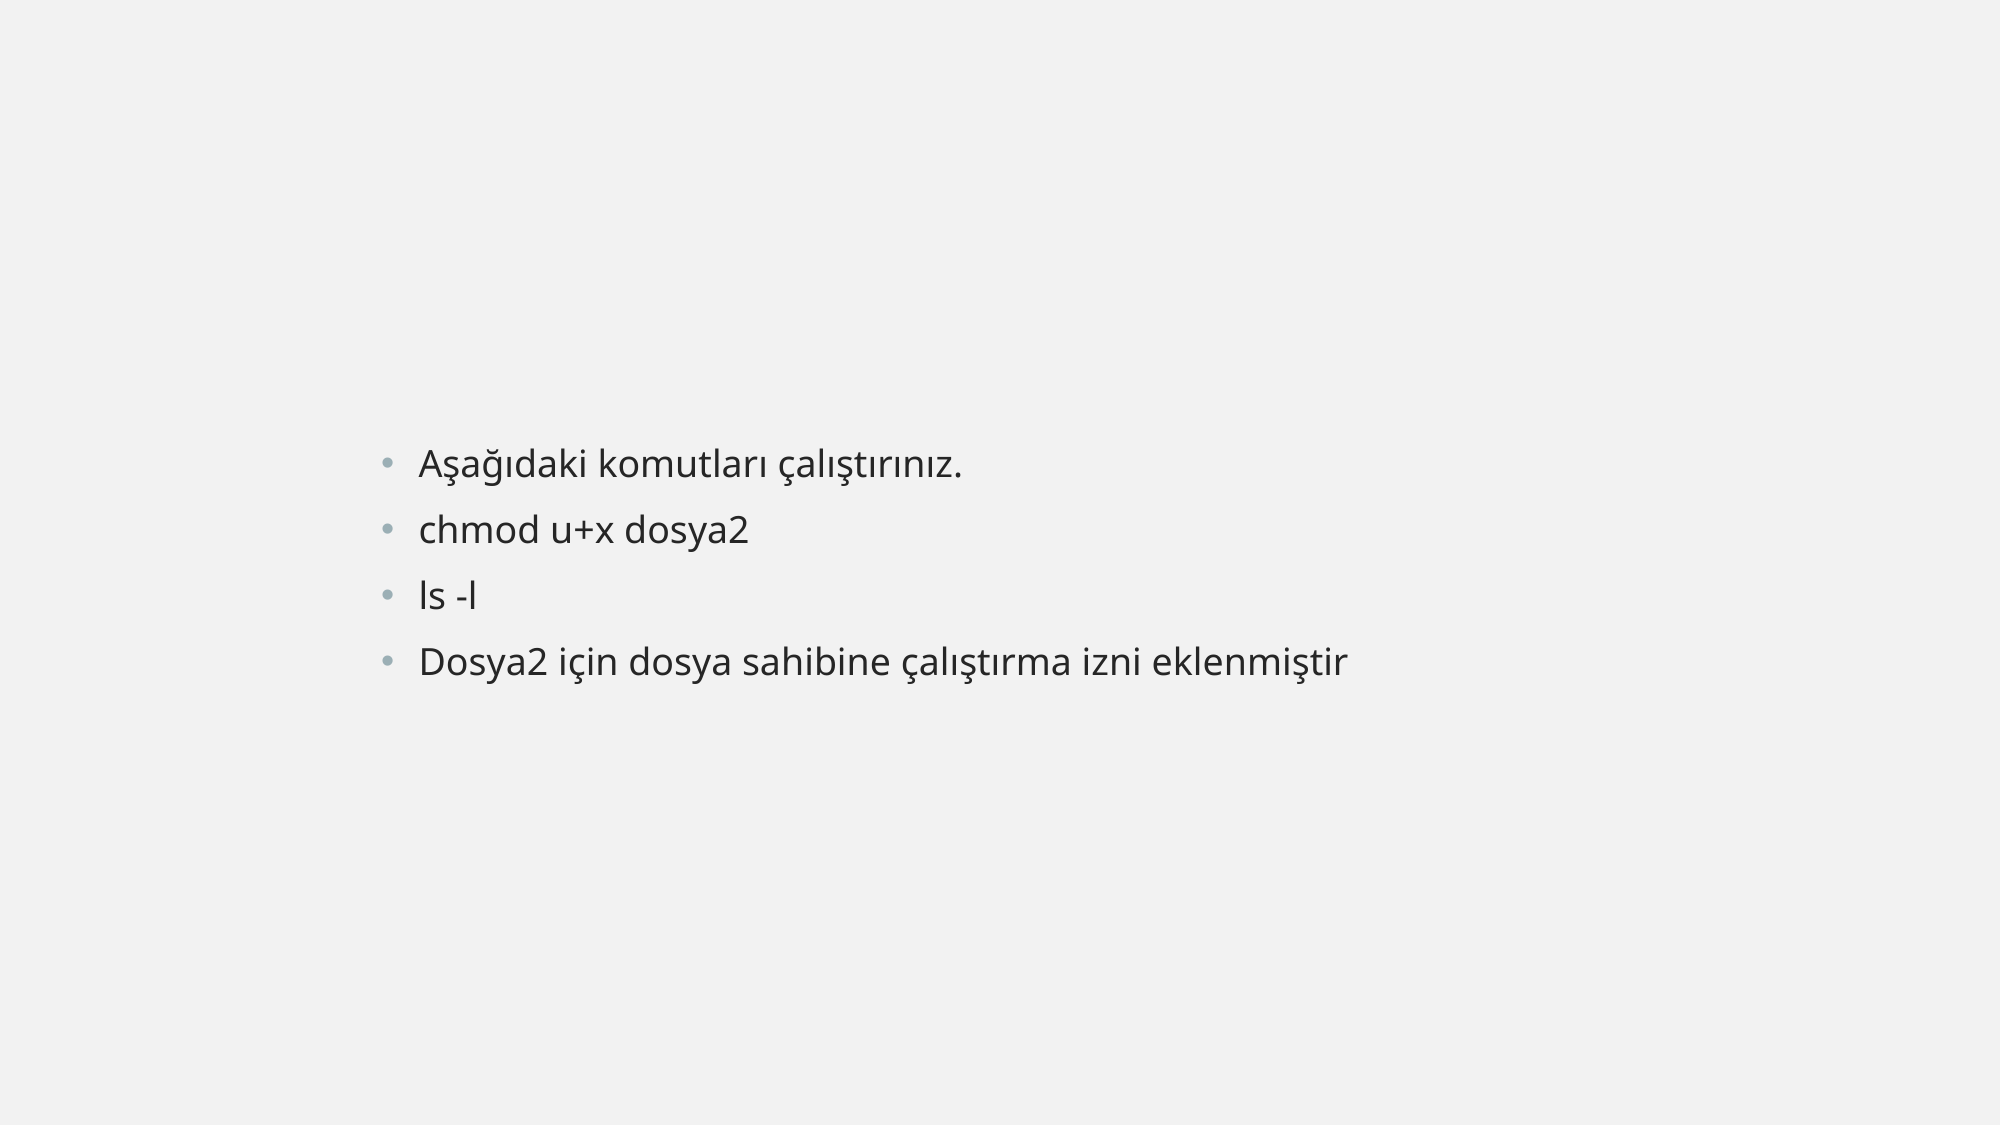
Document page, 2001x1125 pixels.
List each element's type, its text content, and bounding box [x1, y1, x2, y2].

list Aşağıdaki komutları çalıştırınız. chmod u+x dosya2 ls -l Dosya2 için dosya sahibine çalıştırma izni eklenmiştir [366, 432, 1634, 942]
